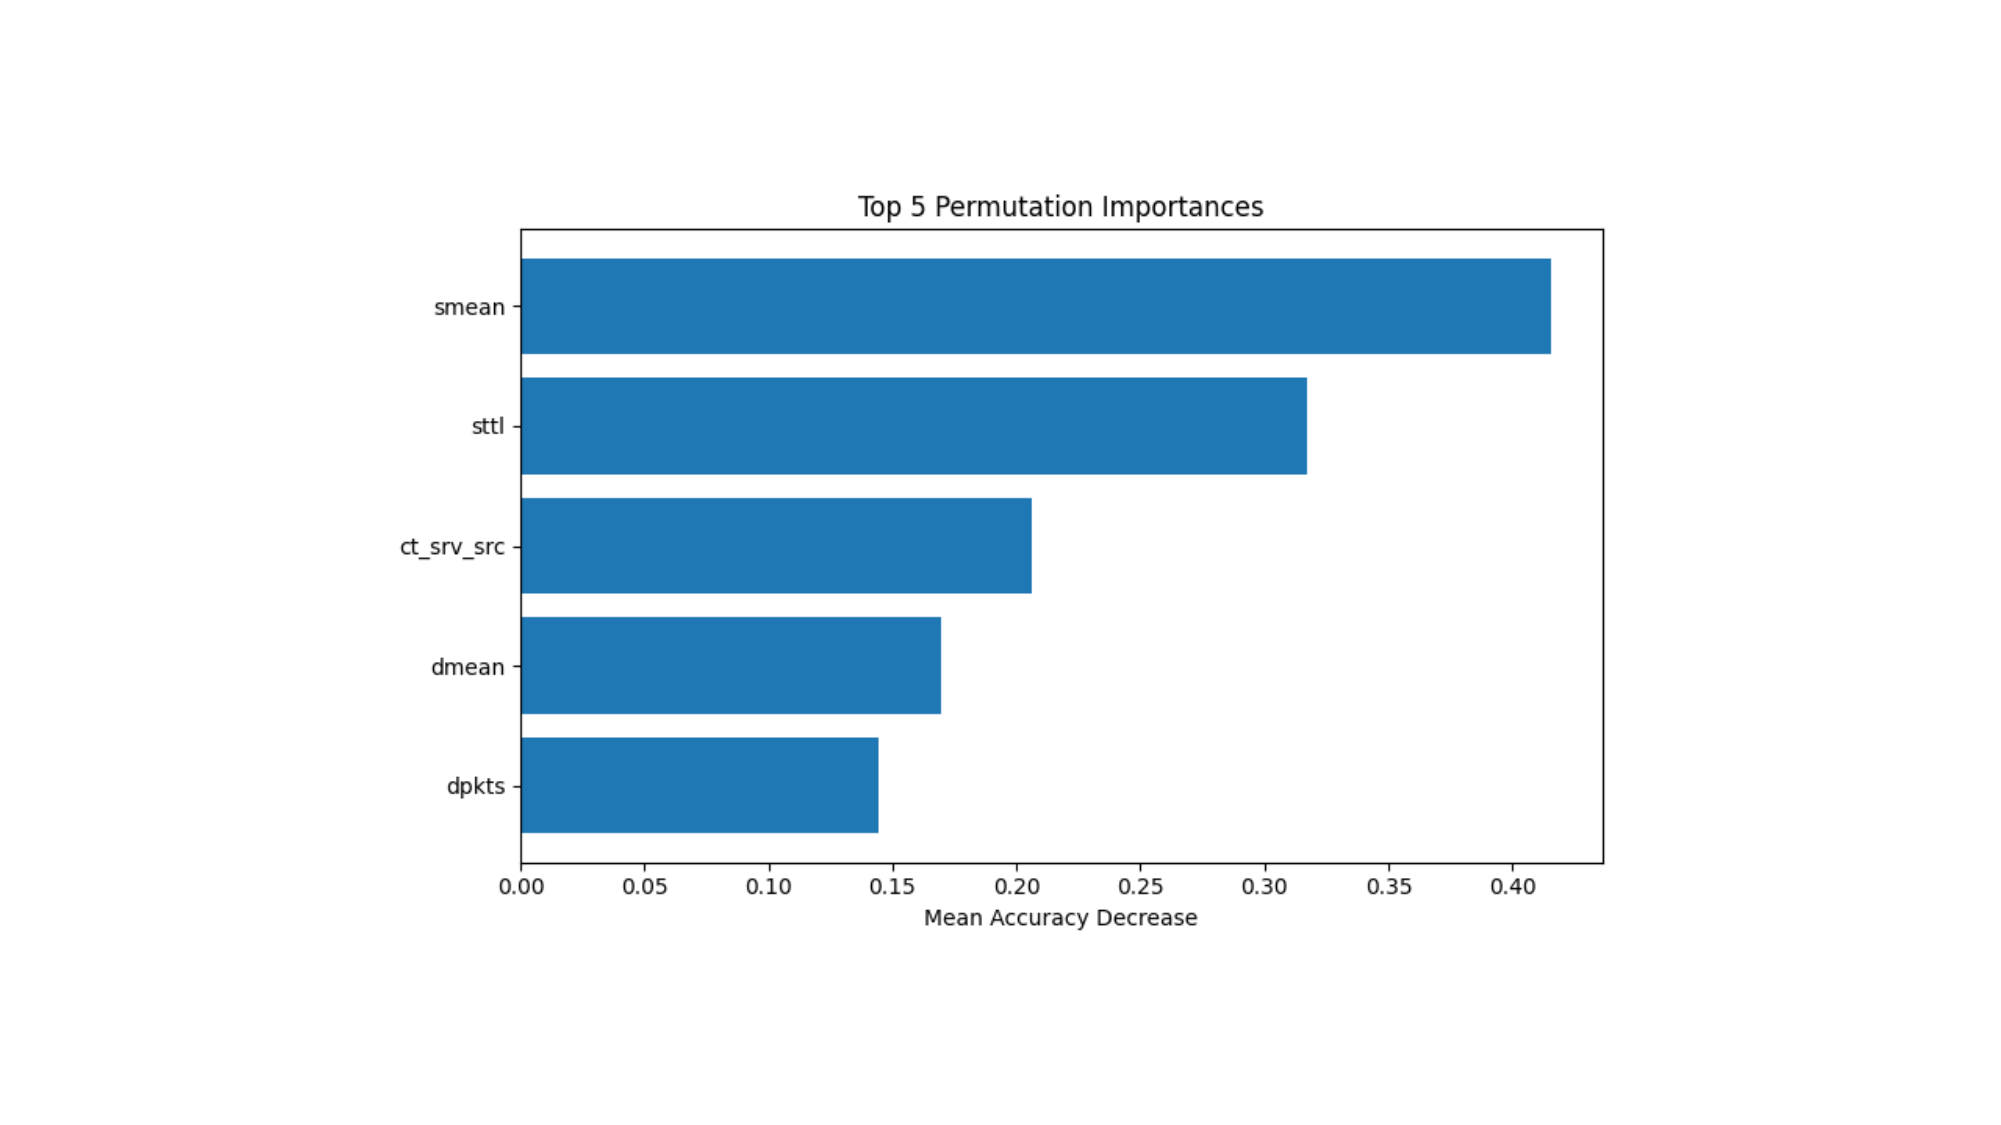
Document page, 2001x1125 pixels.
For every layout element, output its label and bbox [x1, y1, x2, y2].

picture [383, 179, 1617, 946]
